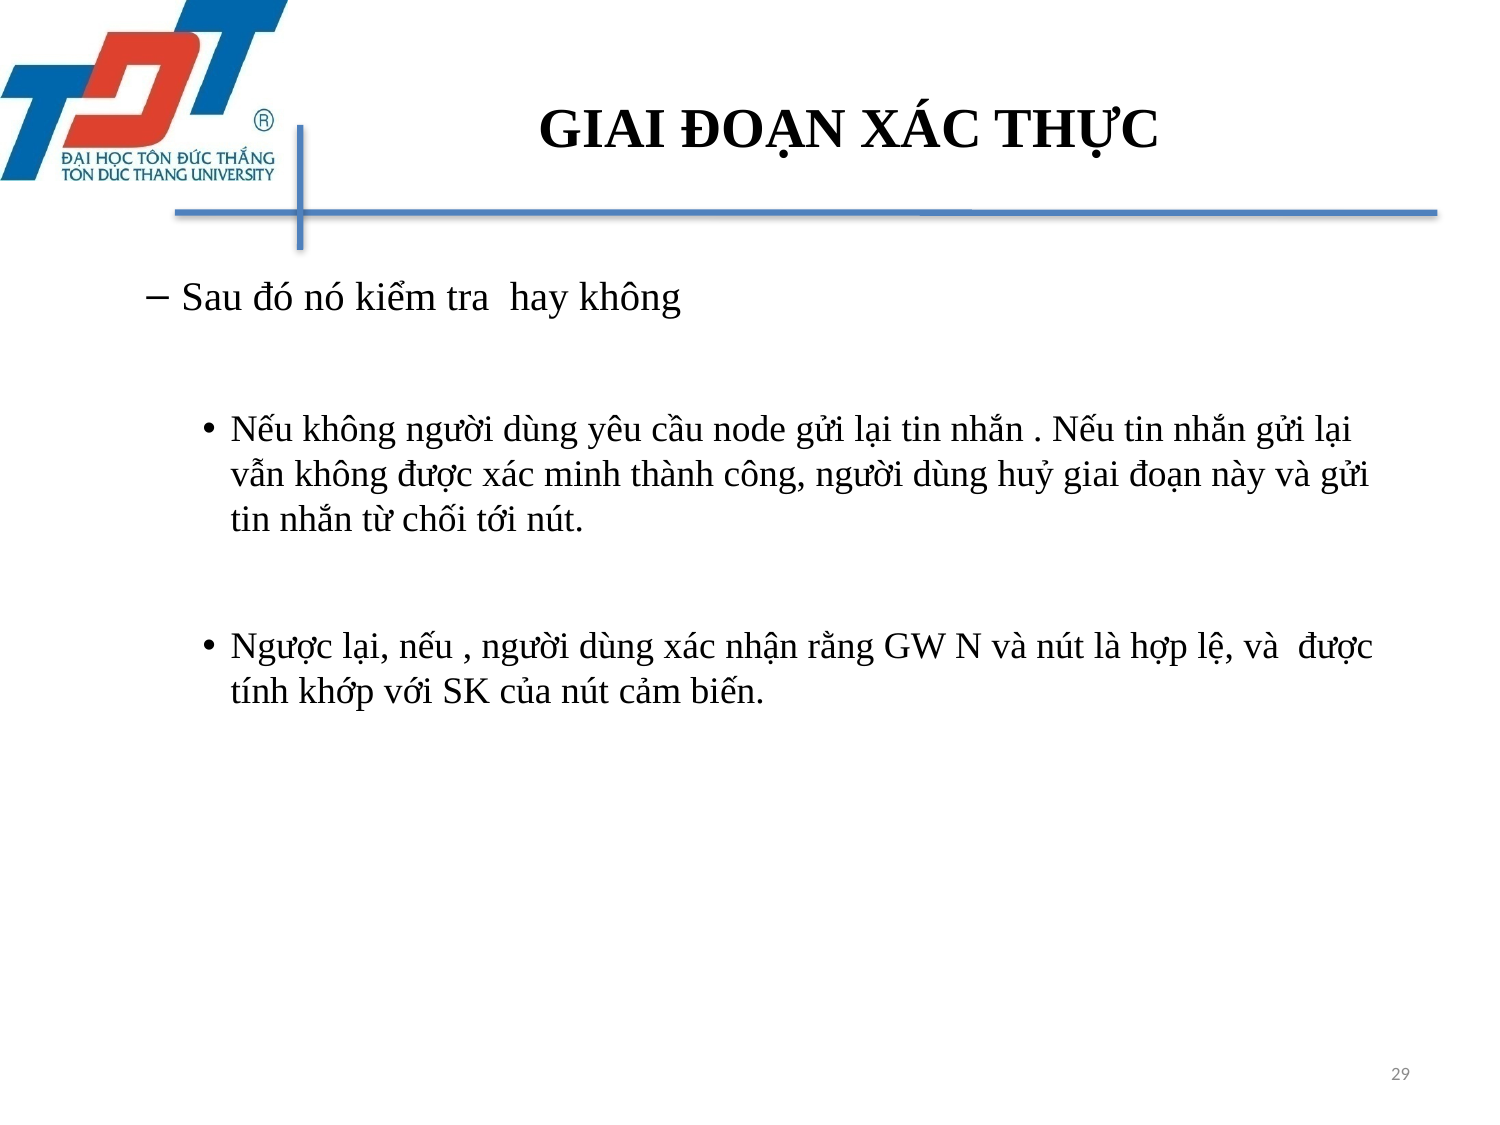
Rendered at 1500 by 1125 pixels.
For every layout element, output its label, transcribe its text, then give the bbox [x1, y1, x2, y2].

picture [0, 0, 288, 181]
slide_number 29 [1074, 1042, 1425, 1103]
title GIAI ĐOẠN XÁC THỰC [174, 31, 1500, 219]
